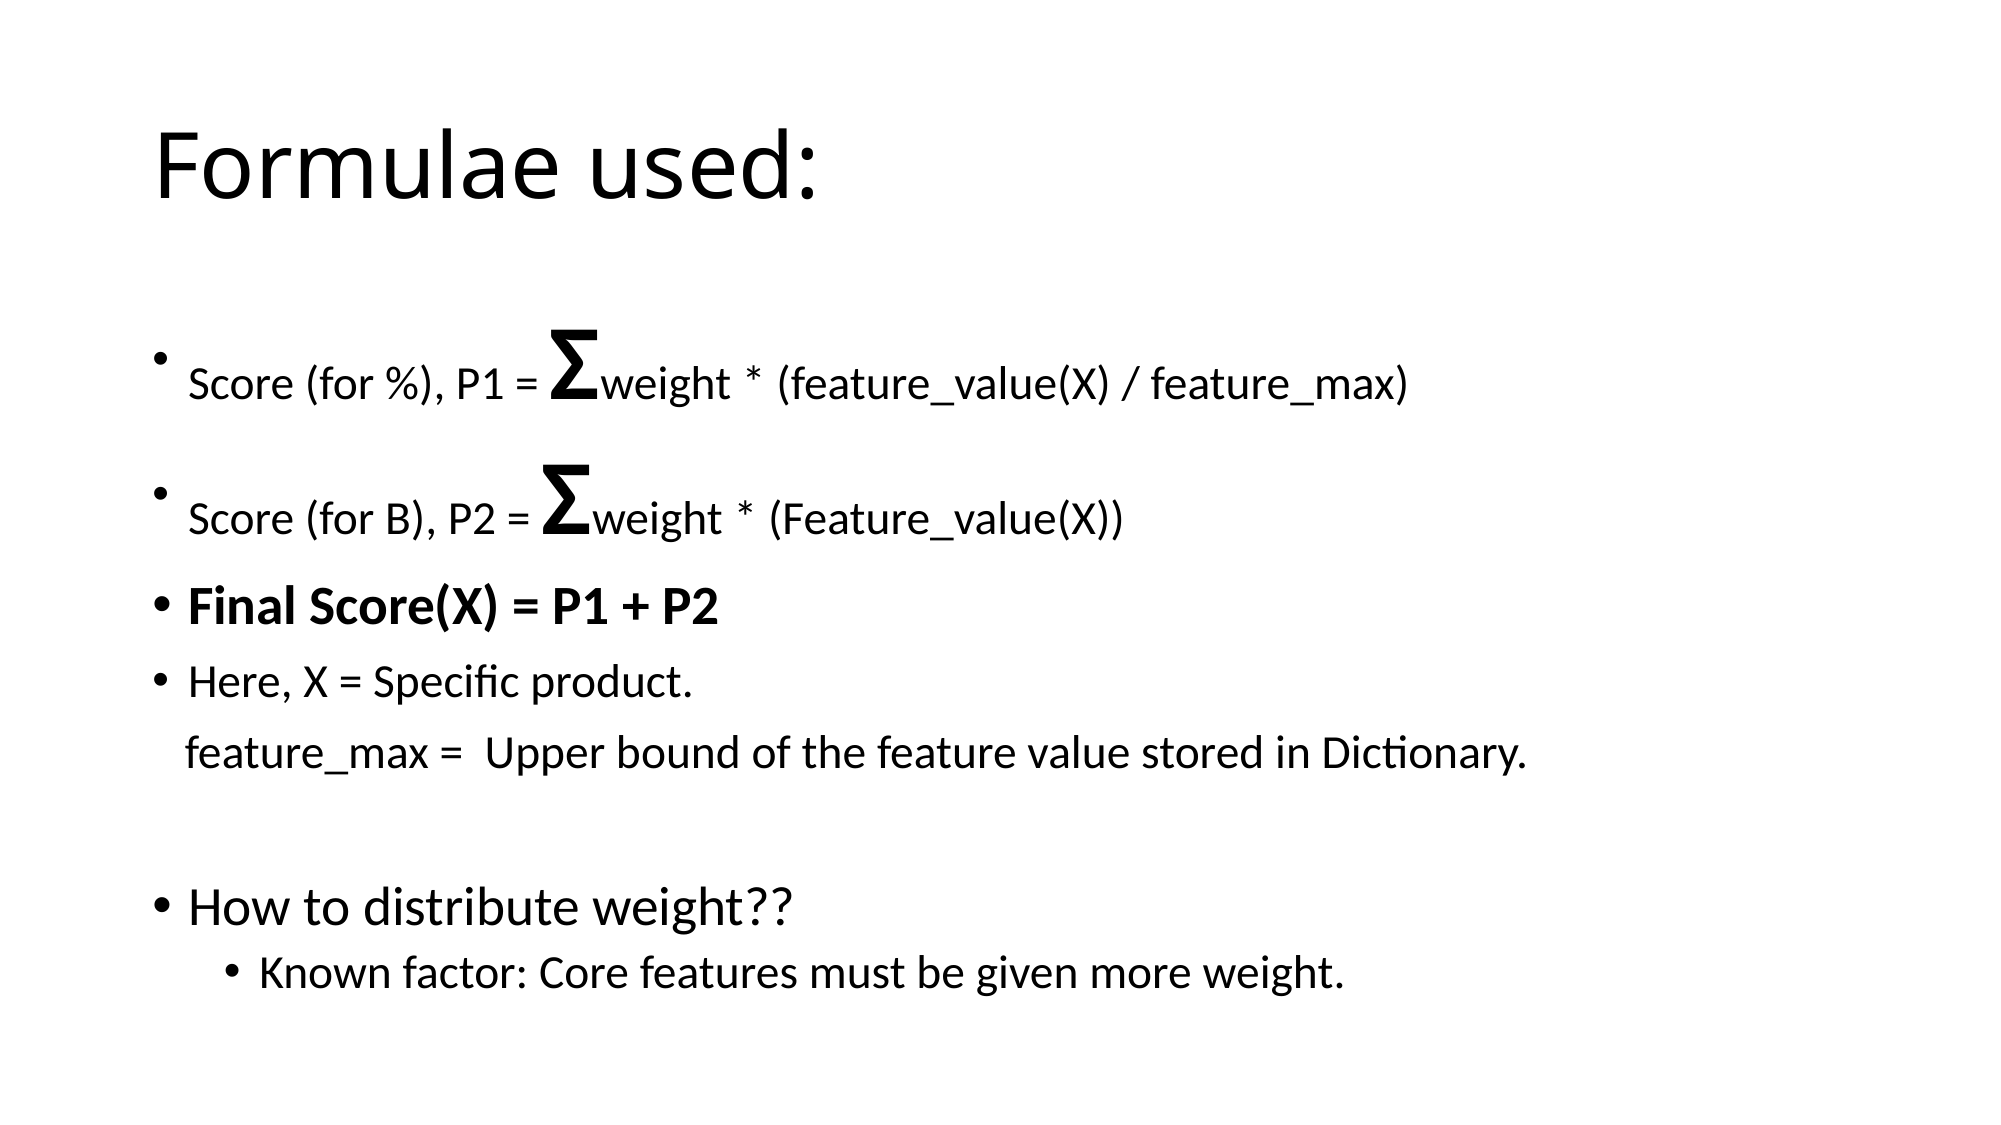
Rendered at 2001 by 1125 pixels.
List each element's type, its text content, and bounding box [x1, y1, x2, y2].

list Score (for %), P1 = Σweight * (feature_value(X) / feature_max) Score (for B), P2 = Σweight * (Feature_value(X)) Final Score(X) = P1 + P2 Here, X = Specific product. feature_max = Upper bound of the feature value stored in Dictionary. How to distribute weight?? Known factor: Core features must be given more weight. [137, 299, 1863, 1014]
title Formulae used: [137, 59, 1863, 278]
